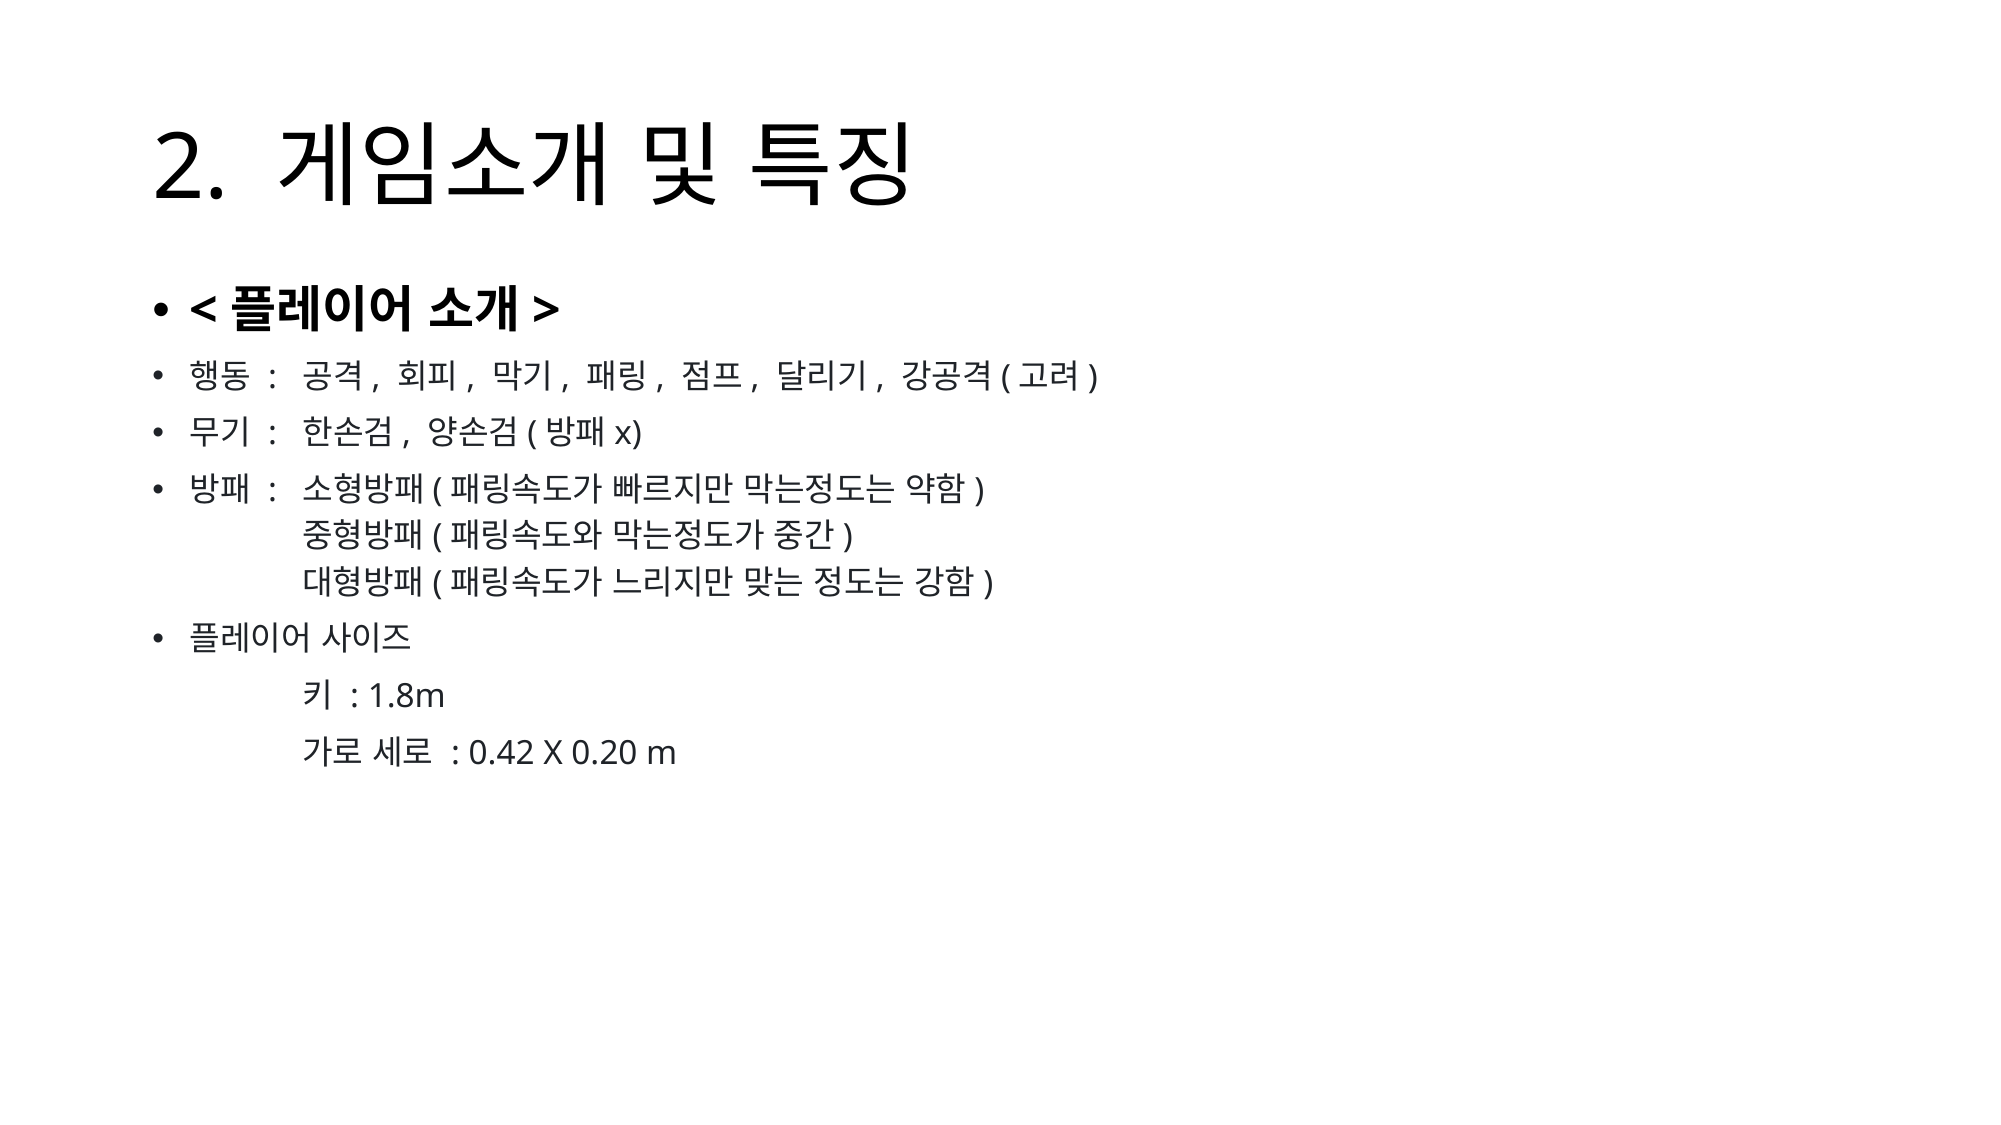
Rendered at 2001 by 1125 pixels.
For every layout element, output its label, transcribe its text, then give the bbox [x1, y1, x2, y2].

list <플레이어 소개> 행동 : 공격, 회피, 막기, 패링, 점프, 달리기, 강공격(고려) 무기 : 한손검, 양손검(방패x) 방패 : 소형방패(패링속도가 빠르지만 막는정도는 약함) 중형방패(패링속도와 막는정도가 중간) 대형방패(패링속도가 느리지만 맞는 정도는 강함) 플레이어 사이즈 키 : 1.8m 가로 세로 : 0.42 X 0.20 m [137, 277, 1863, 1010]
title 2. 게임소개 및 특징 [137, 59, 1863, 277]
